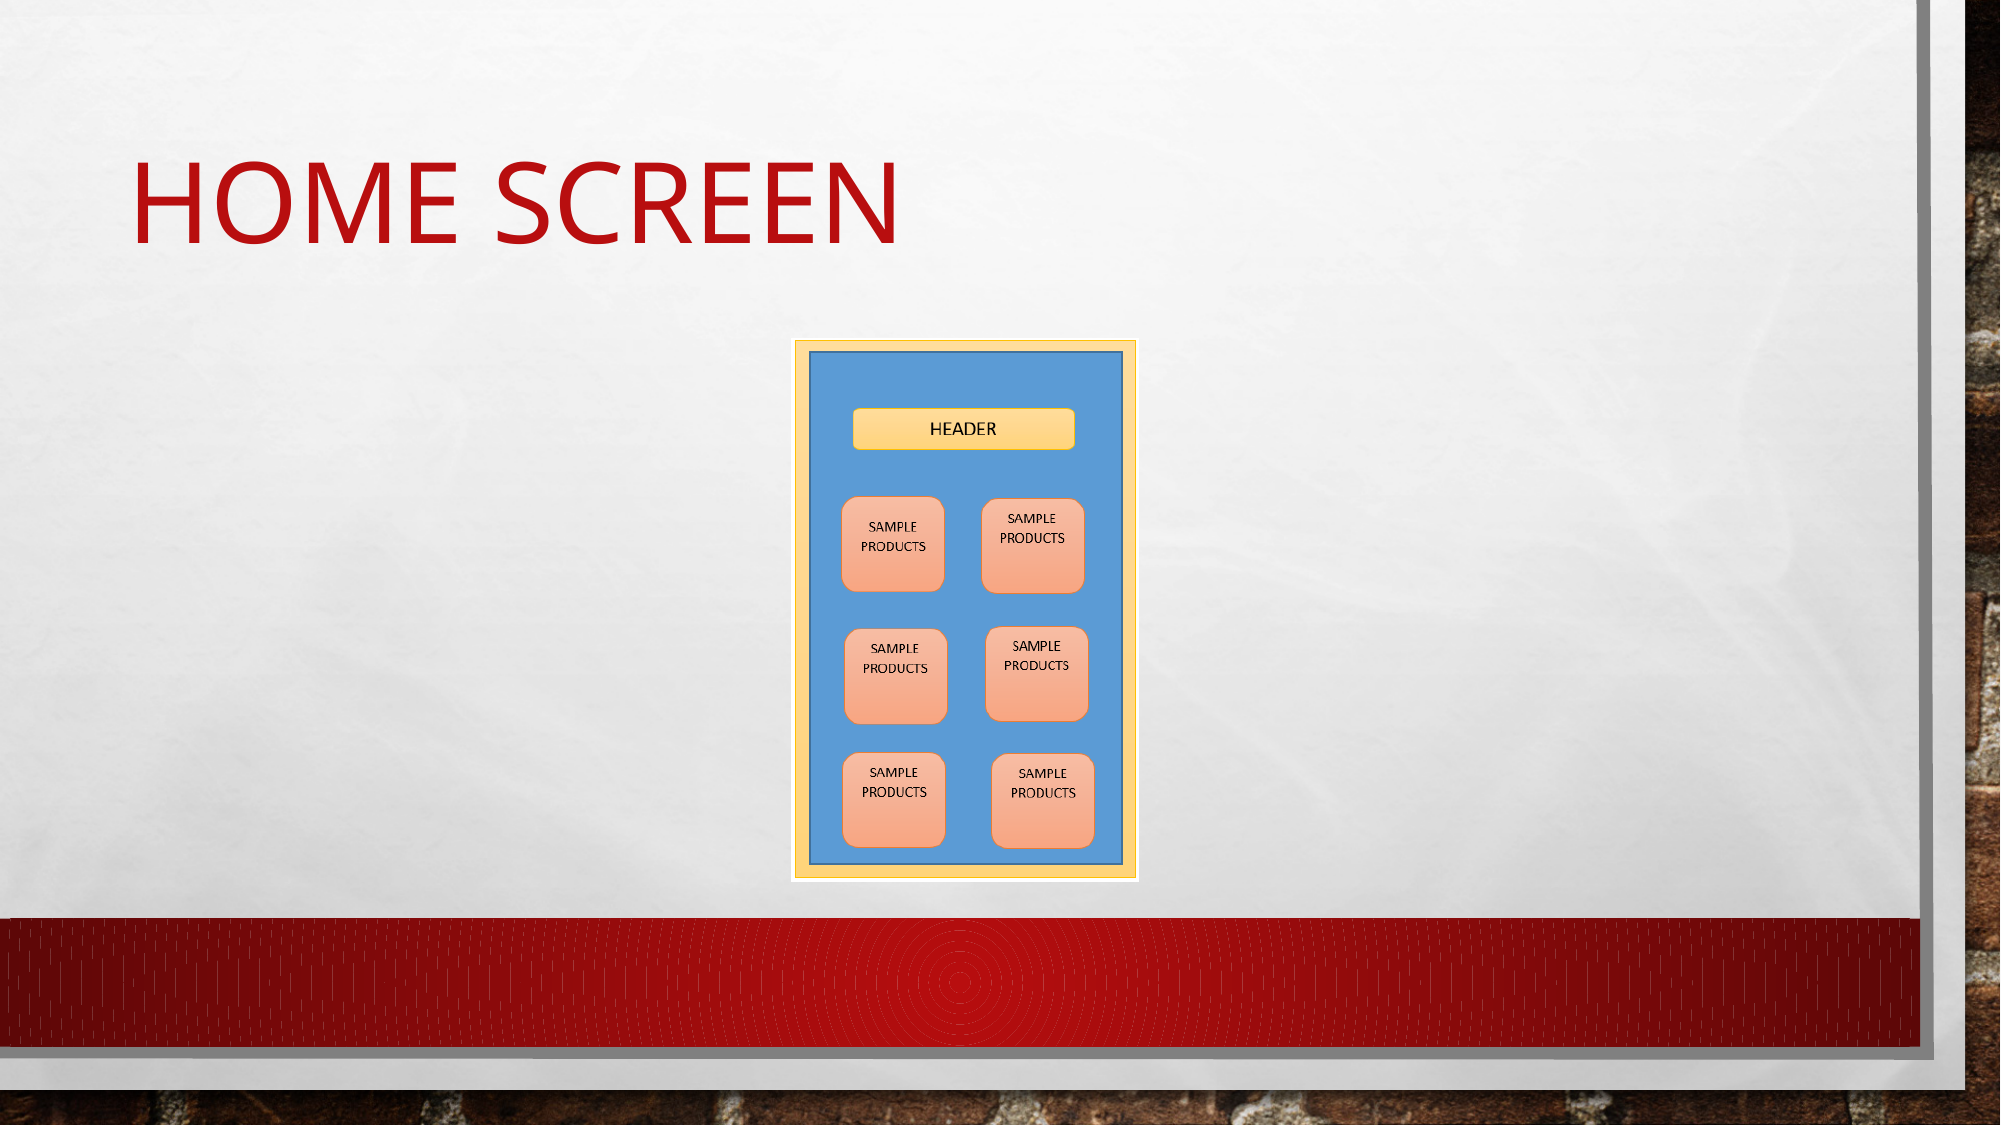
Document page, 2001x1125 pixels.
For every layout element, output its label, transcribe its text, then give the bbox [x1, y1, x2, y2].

picture [0, 0, 2000, 1125]
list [791, 338, 1139, 883]
title home screen [112, 112, 1818, 302]
